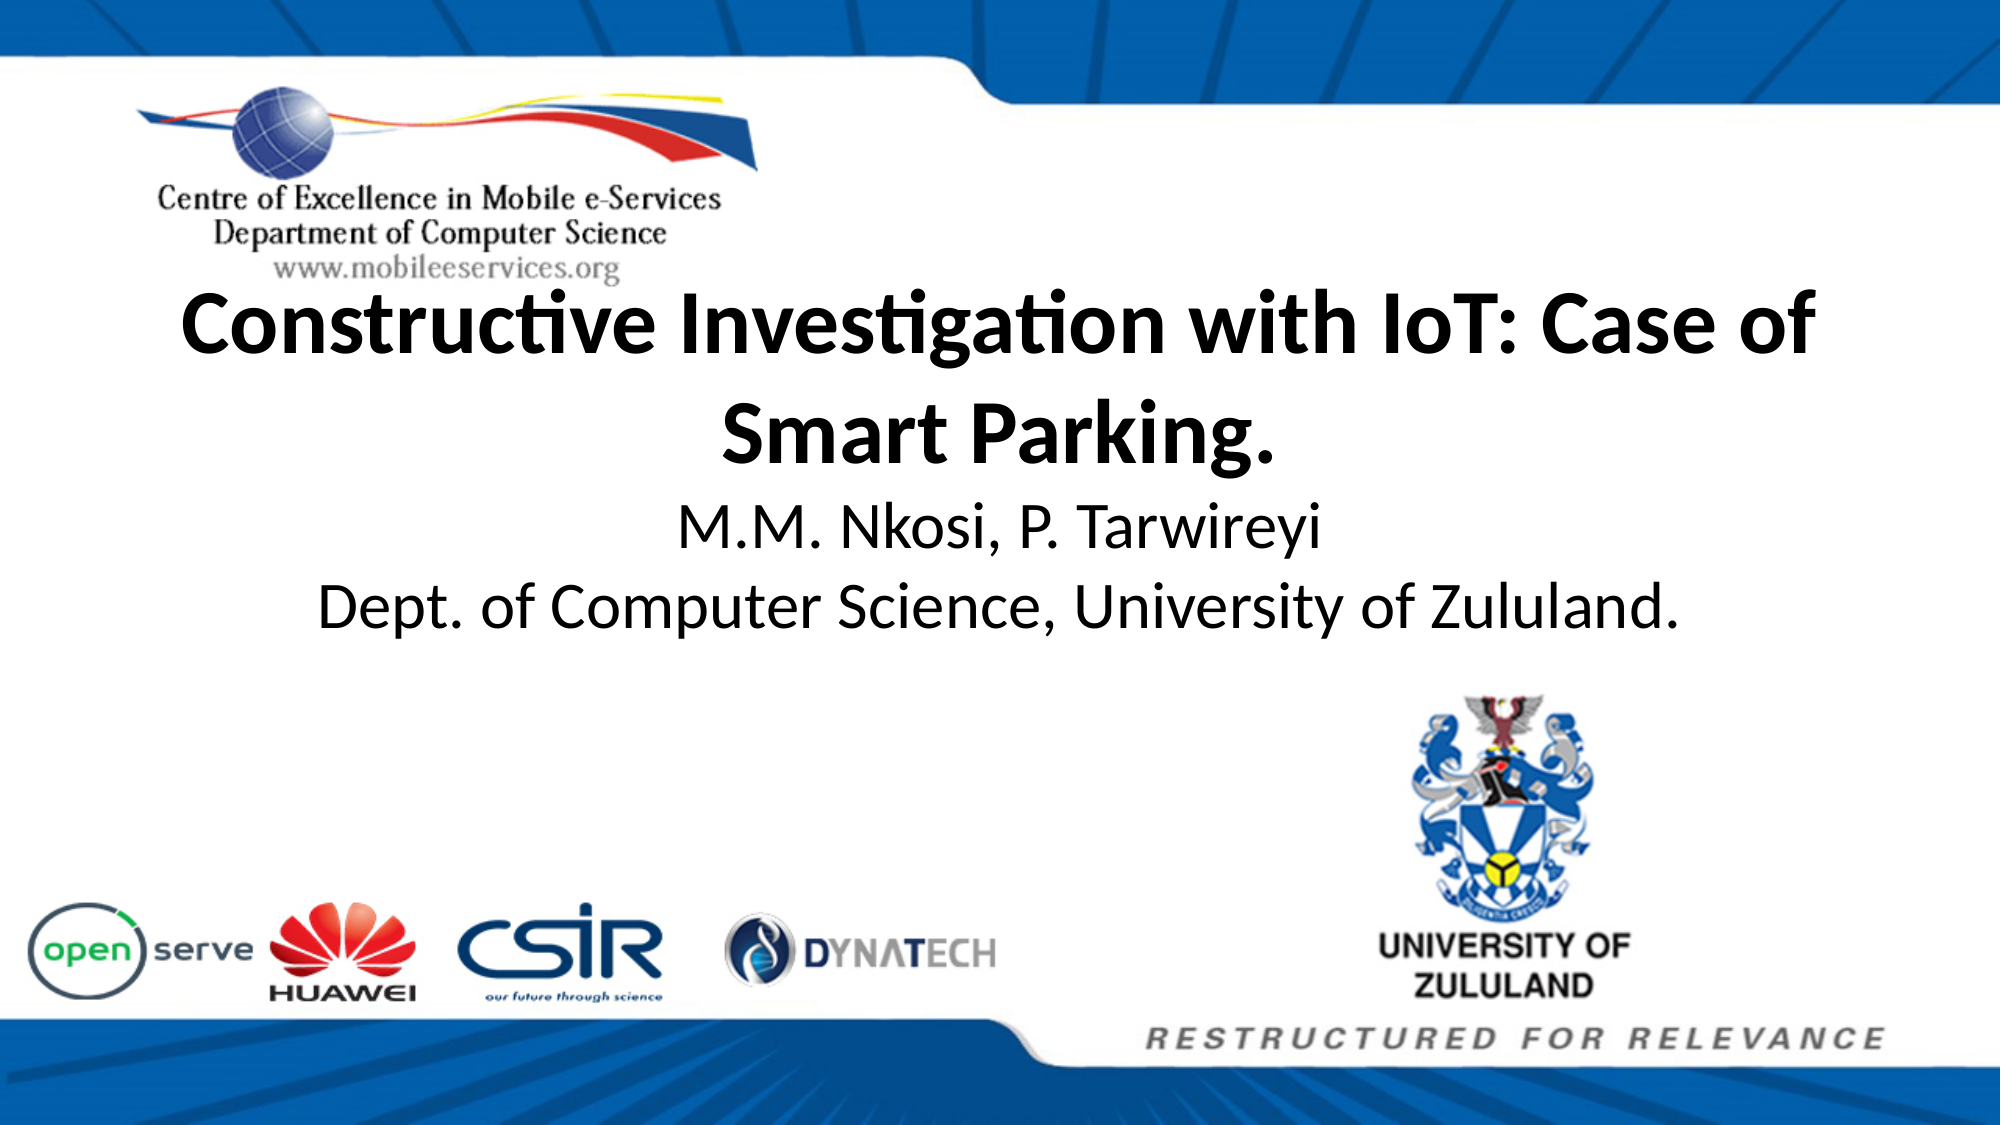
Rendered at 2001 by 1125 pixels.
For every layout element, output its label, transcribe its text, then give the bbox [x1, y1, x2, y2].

text_box [99, 623, 1373, 880]
picture [0, 0, 2000, 1125]
text_box Constructive Investigation with IoT: Case of Smart Parking. M.M. Nkosi, P. Tarwireyi Dept. of Computer Science, University of Zululand. [99, 308, 1900, 550]
